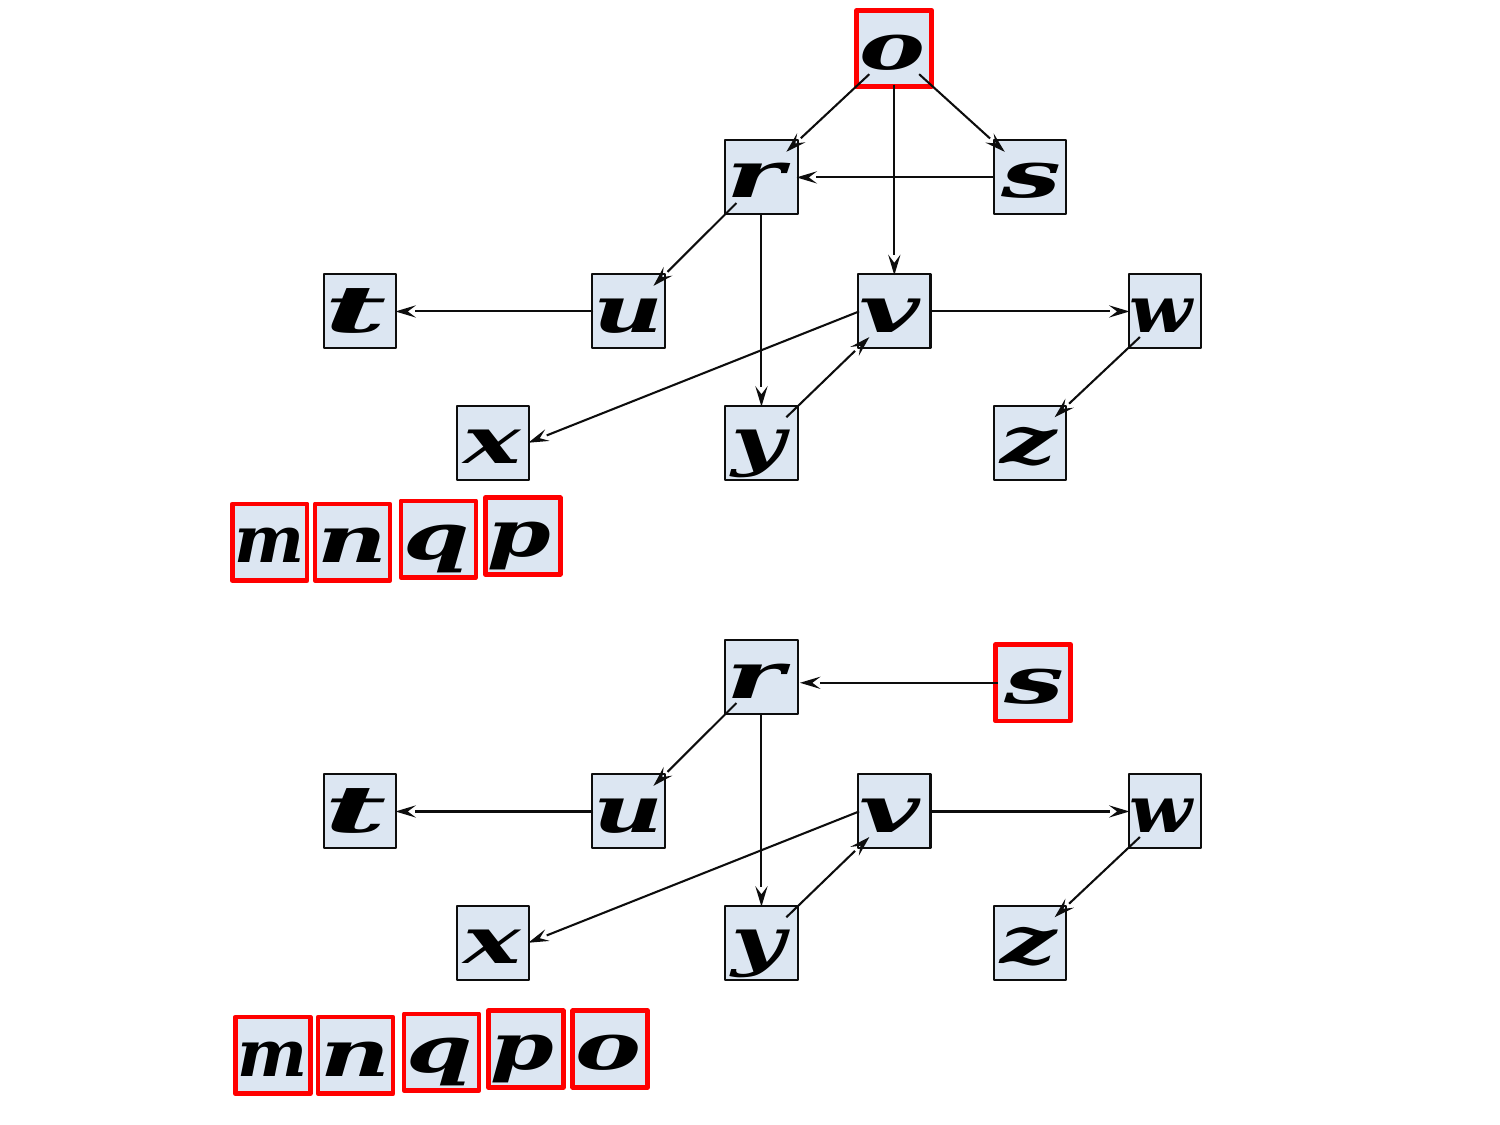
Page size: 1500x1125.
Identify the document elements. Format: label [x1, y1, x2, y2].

text_box [324, 641, 1201, 980]
text_box [324, 12, 1201, 480]
